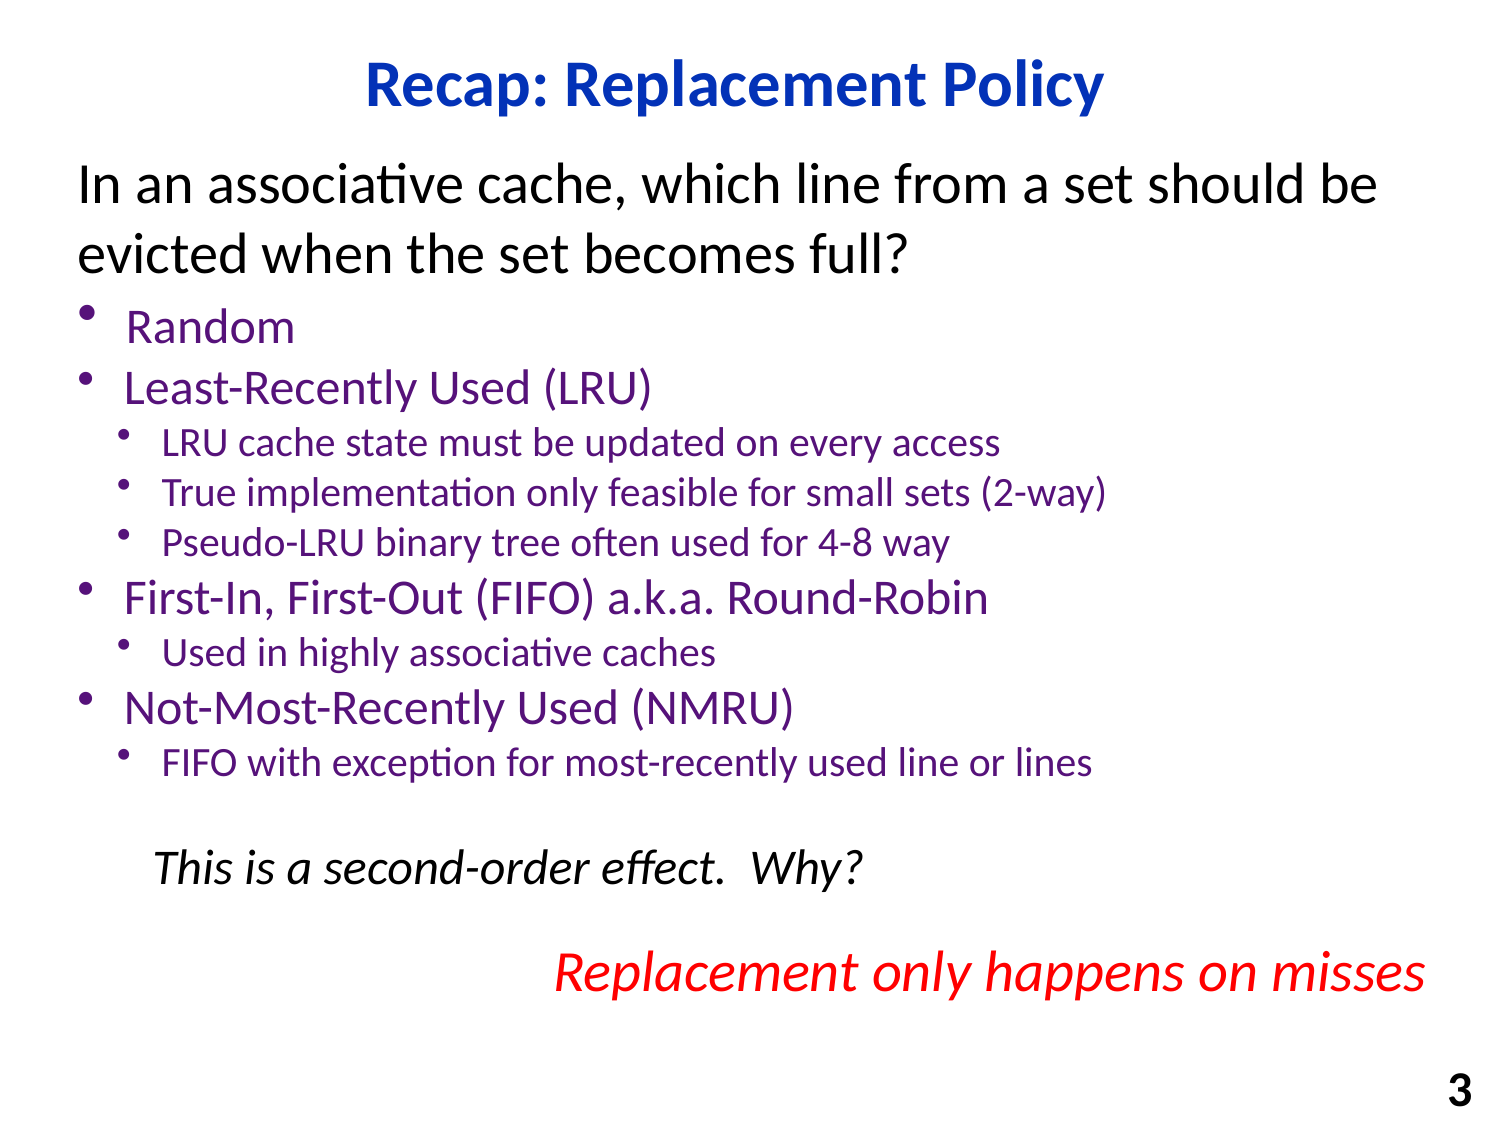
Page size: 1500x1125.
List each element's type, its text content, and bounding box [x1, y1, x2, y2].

slide_number 3 [1174, 1062, 1488, 1111]
text_box Replacement only happens on misses [538, 925, 1442, 1011]
title Recap: Replacement Policy [137, 24, 1335, 137]
text_box In an associative cache, which line from a set should be evicted when the set becomes full? Random Least-Recently Used (LRU) LRU cache state must be updated on every access True implementation only feasible for small sets (2-way) Pseudo-LRU binary tree often used for 4-8 way First-In, First-Out (FIFO) a.k.a. Round-Robin Used in highly associative caches Not-Most-Recently Used (NMRU) FIFO with exception for most-recently used line or lines This is a second-order effect. Why? [62, 137, 1436, 963]
